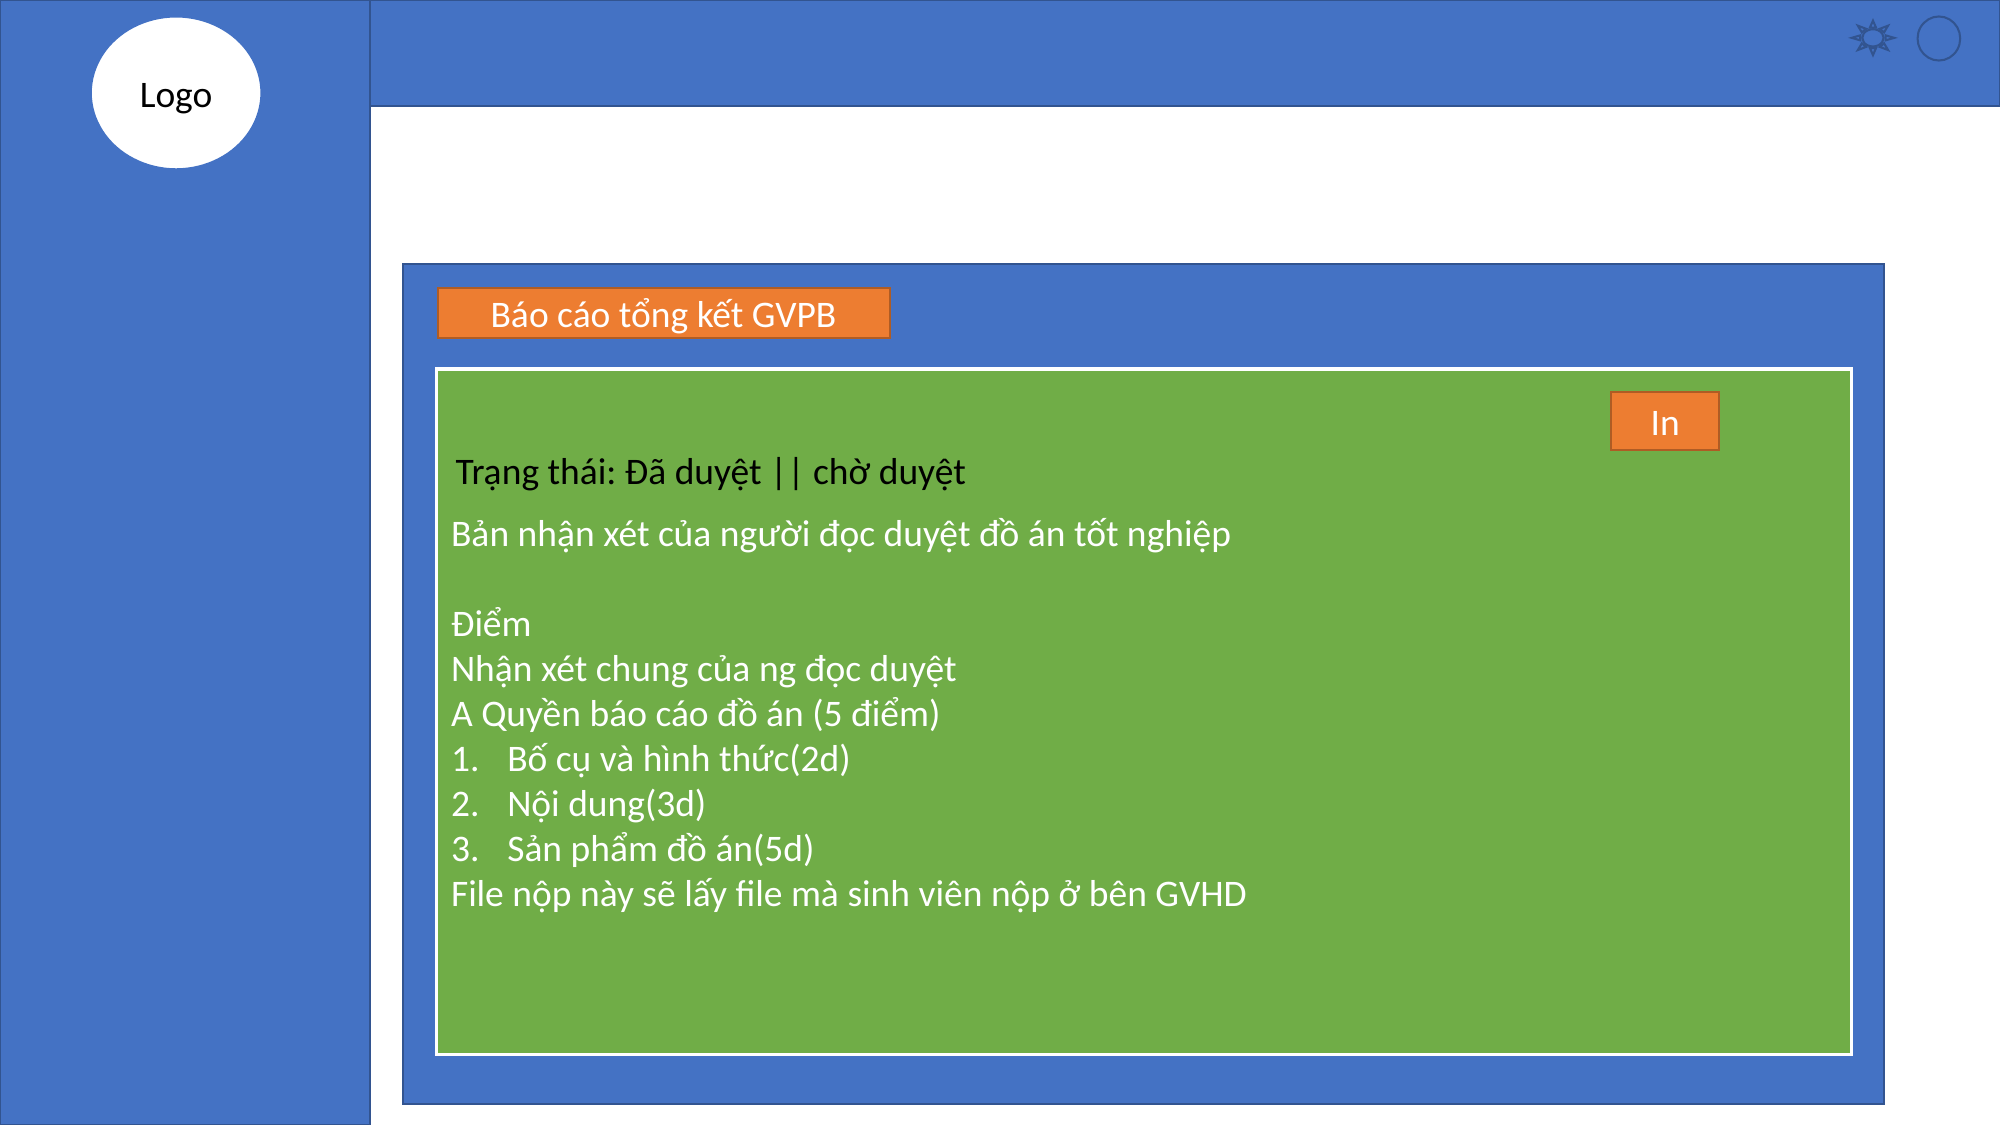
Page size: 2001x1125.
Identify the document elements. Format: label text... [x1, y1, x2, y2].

text_box [1916, 15, 1962, 62]
text_box [1847, 18, 1899, 58]
text_box Bản nhận xét của người đọc duyệt đồ án tốt nghiệp Điểm Nhận xét chung của ng đọc duyệt A Quyền báo cáo đồ án (5 điểm) Bố cụ và hình thức(2d) Nội dung(3d) Sản phẩm đồ án(5d) File nộp này sẽ lấy file mà sinh viên nộp ở bên GVHD [435, 367, 1853, 1056]
text_box Báo cáo tổng kết GVPB [437, 287, 891, 339]
text_box [369, 0, 2000, 107]
text_box [0, 0, 371, 1125]
text_box In [1610, 391, 1720, 451]
text_box Logo [89, 15, 263, 171]
text_box Trạng thái: Đã duyệt || chờ duyệt [440, 439, 982, 499]
text_box [402, 263, 1885, 1105]
